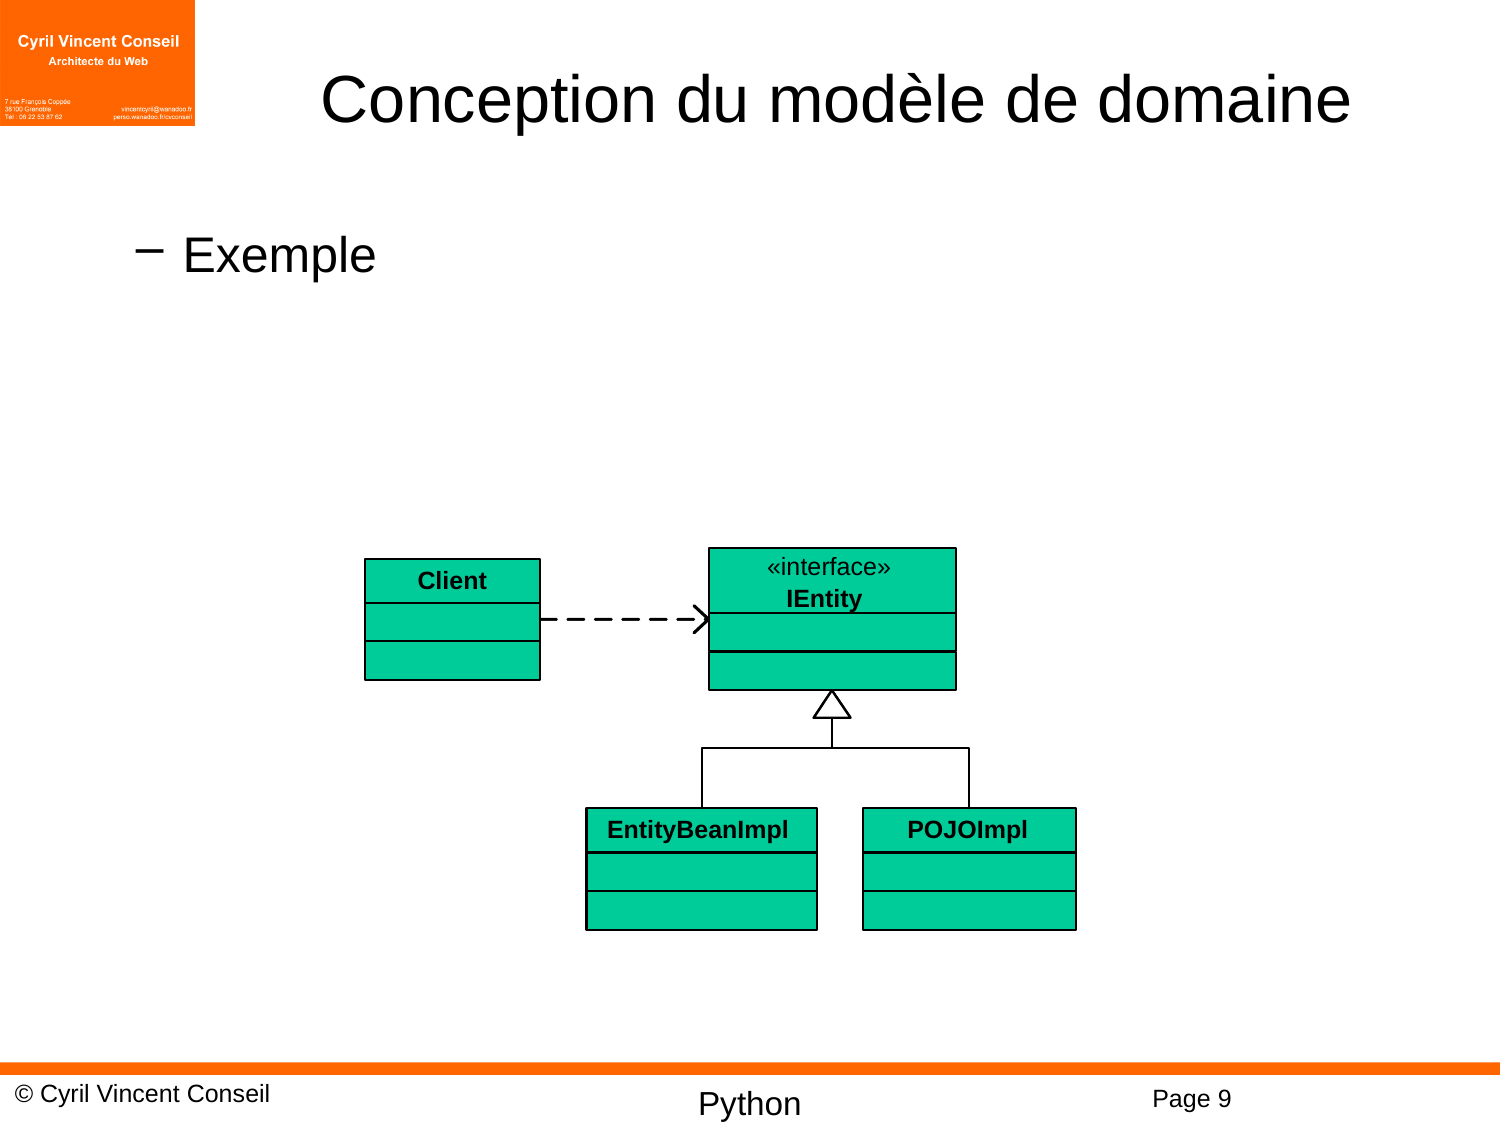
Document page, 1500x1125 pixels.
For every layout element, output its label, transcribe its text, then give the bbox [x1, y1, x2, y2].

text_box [364, 548, 1076, 930]
title Conception du modèle de domaine [194, 2, 1480, 190]
picture [0, 0, 195, 126]
list Exemple [45, 215, 1457, 494]
